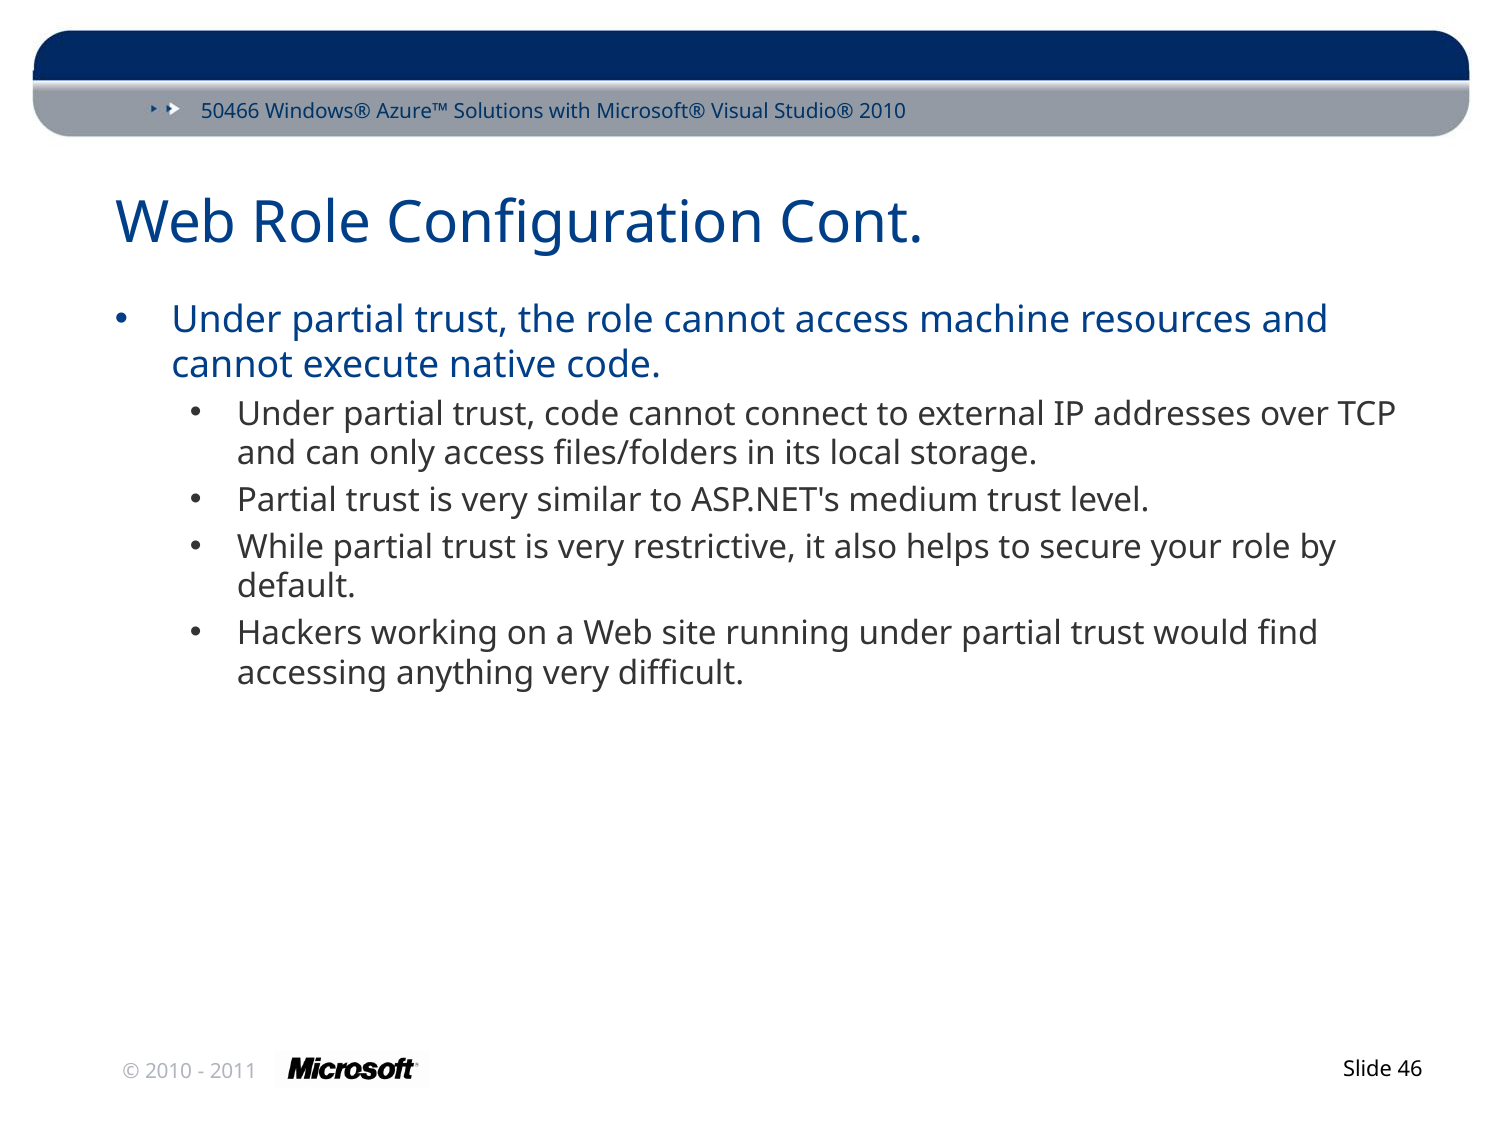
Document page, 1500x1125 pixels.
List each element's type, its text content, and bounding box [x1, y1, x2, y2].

list Under partial trust, the role cannot access machine resources and cannot execute native code. Under partial trust, code cannot connect to external IP addresses over TCP and can only access files/folders in its local storage. Partial trust is very similar to ASP.NET's medium trust level. While partial trust is very restrictive, it also helps to secure your role by default. Hackers working on a Web site running under partial trust would find accessing anything very difficult. [99, 287, 1433, 1025]
picture [275, 1050, 429, 1088]
picture [0, 1, 1500, 159]
title Web Role Configuration Cont. [100, 143, 1433, 262]
